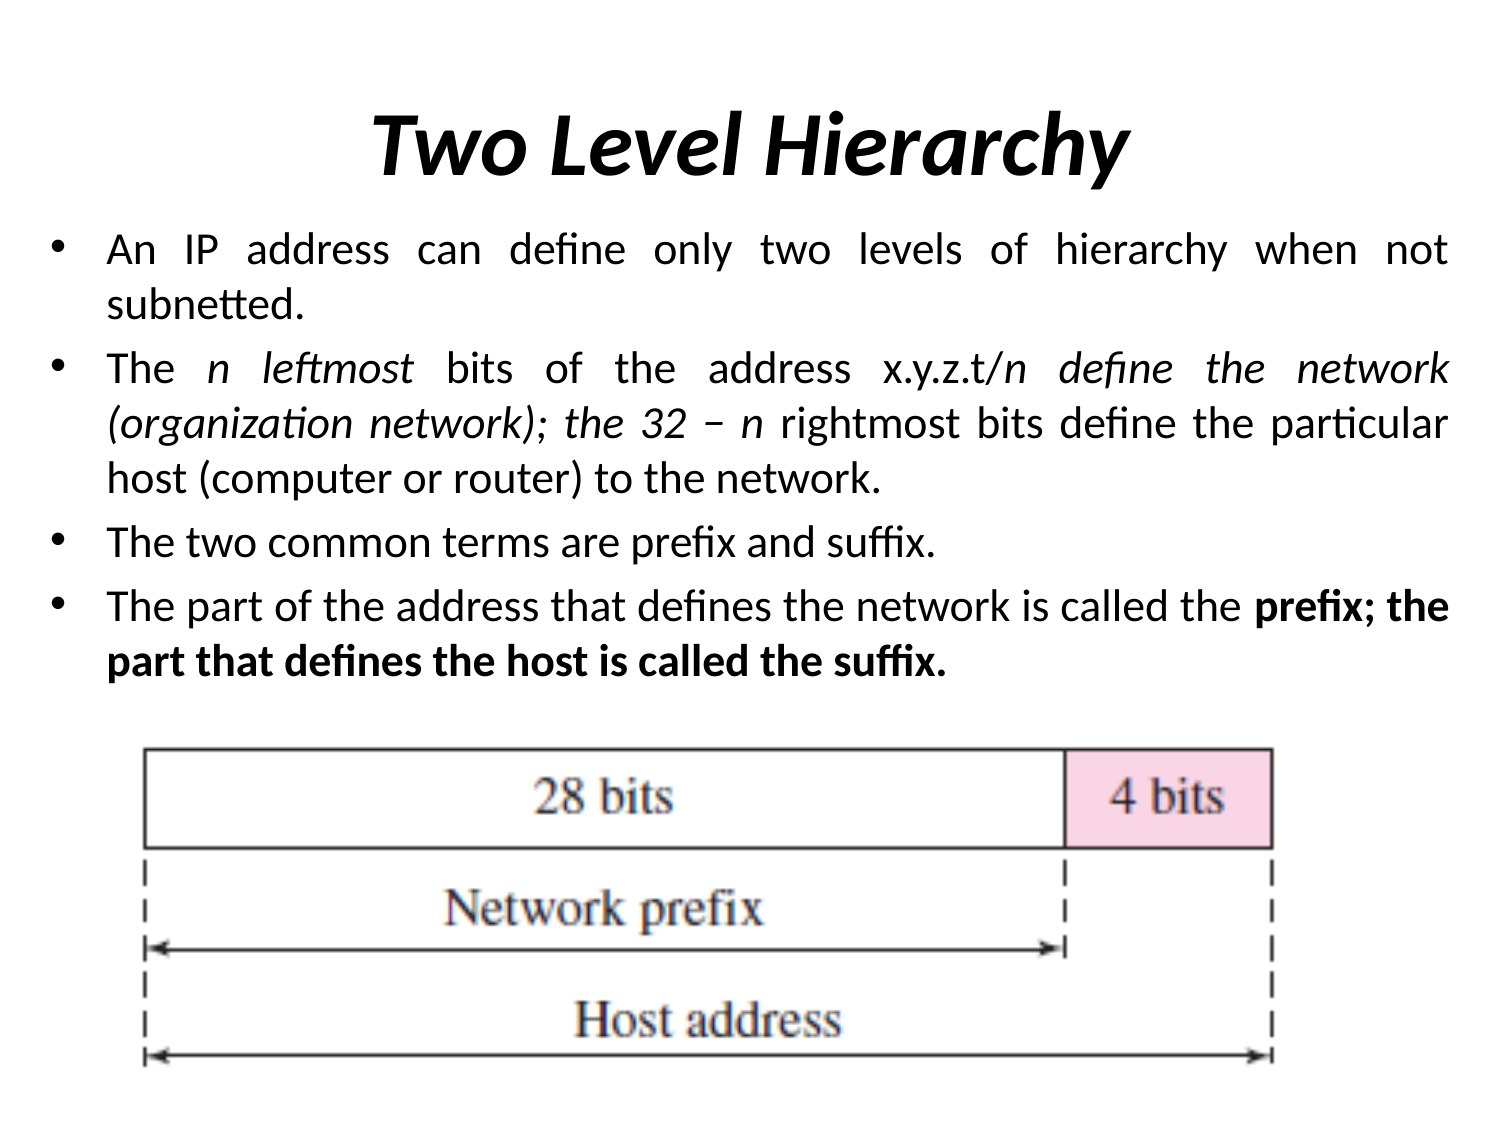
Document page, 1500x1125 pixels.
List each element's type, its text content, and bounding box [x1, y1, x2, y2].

title Two Level Hierarchy [75, 45, 1425, 210]
list An IP address can define only two levels of hierarchy when not subnetted. The n leftmost bits of the address x.y.z.t/n define the network (organization network); the 32 − n rightmost bits define the particular host (computer or router) to the network. The two common terms are prefix and suffix. The part of the address that defines the network is called the prefix; the part that defines the host is called the suffix. [35, 210, 1465, 1090]
picture [105, 702, 1302, 1104]
